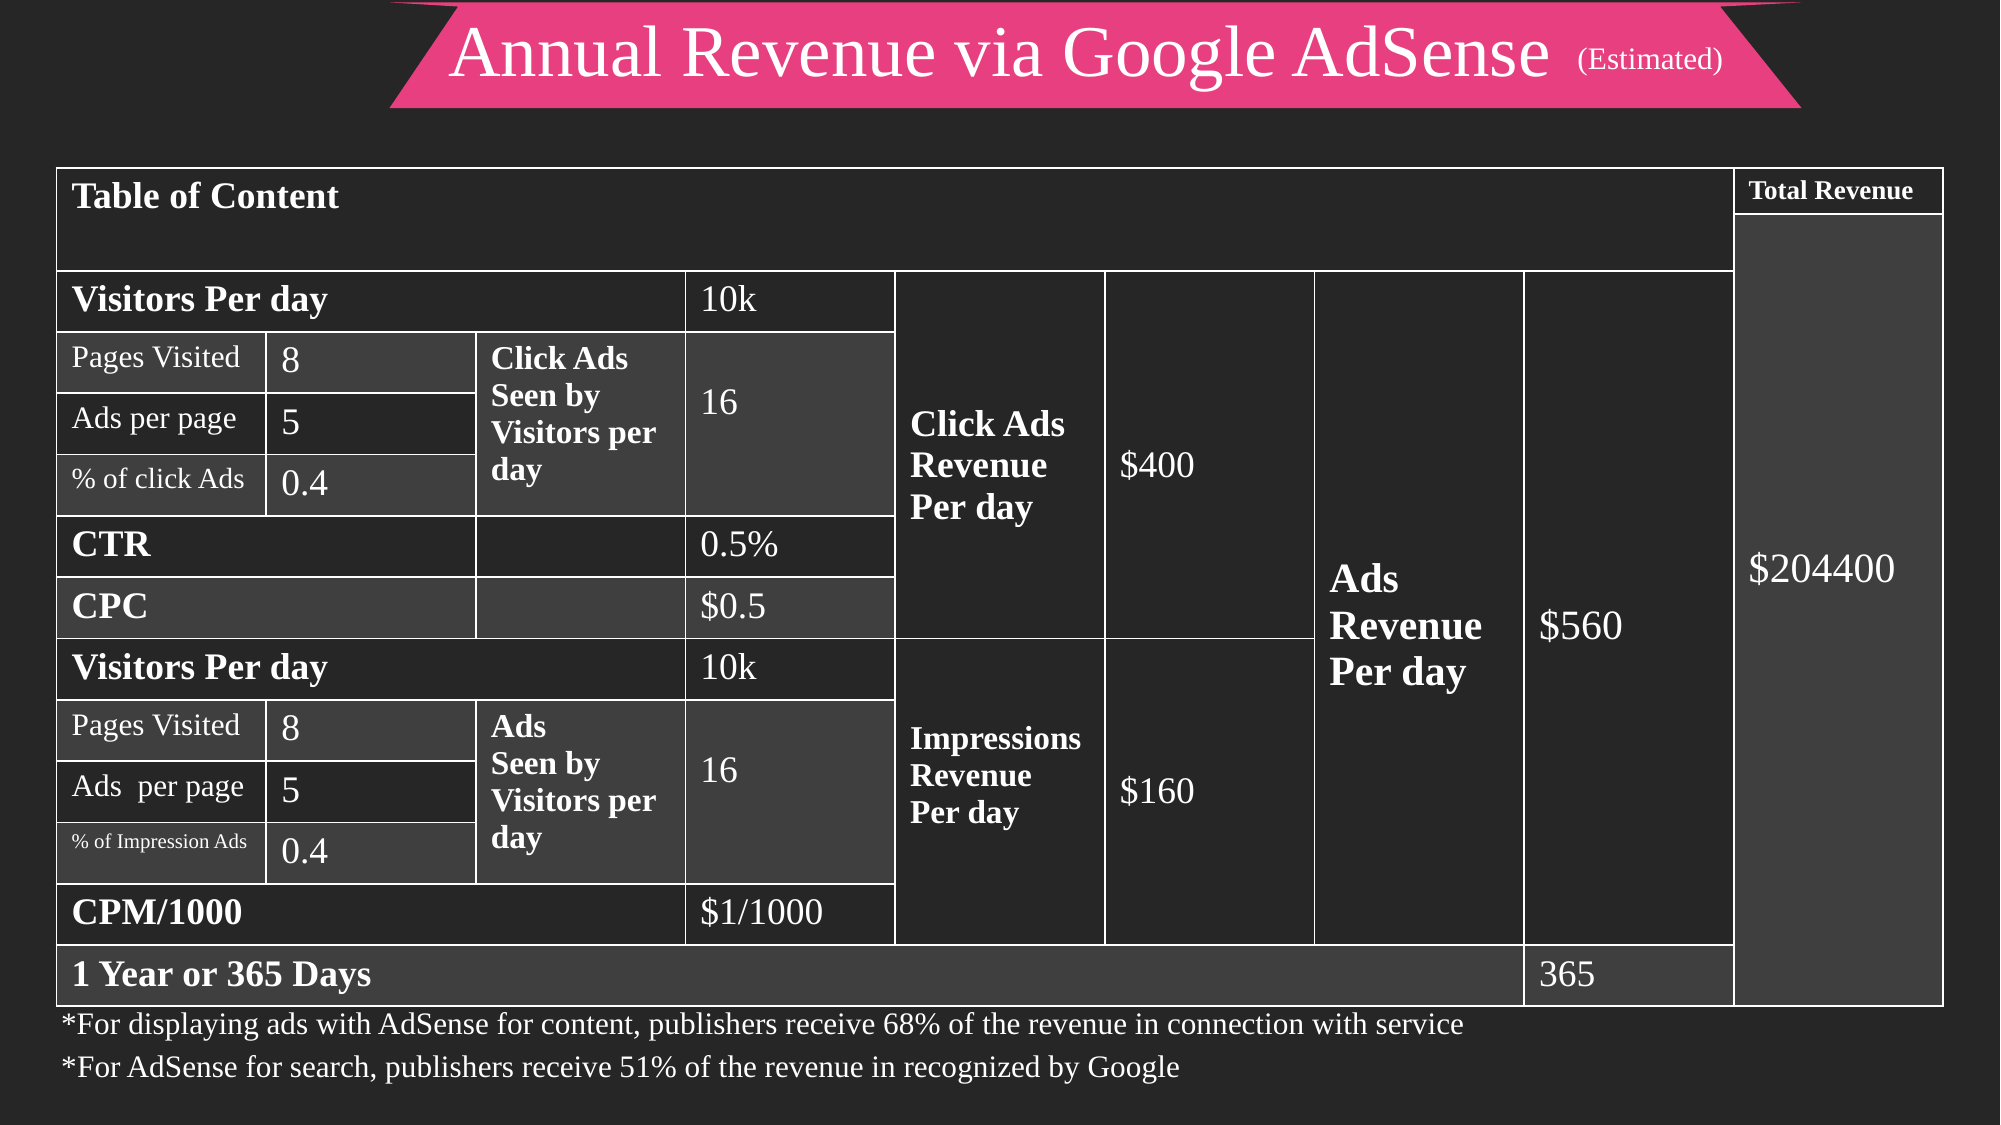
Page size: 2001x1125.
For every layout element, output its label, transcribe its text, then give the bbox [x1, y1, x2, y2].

table_cell CTR [57, 517, 475, 576]
table_cell 0.4 [267, 823, 475, 883]
table_cell 16 [686, 333, 894, 515]
table_cell $0.5 [686, 578, 894, 638]
table_cell CPC [57, 578, 475, 638]
table_cell 365 [1525, 946, 1733, 1005]
table_cell $560 [1525, 272, 1733, 944]
table_cell $400 [1106, 272, 1314, 638]
table_cell 16 [686, 701, 894, 883]
text_box [389, 1, 420, 6]
table_cell $204400 [1735, 215, 1942, 1005]
table_cell Impressions Revenue Per day [896, 639, 1104, 944]
table_cell 8 [267, 701, 475, 760]
table_cell $1/1000 [686, 885, 894, 944]
text_box *For AdSense for search, publishers receive 51% of the revenue in recognized by Google [0, 1039, 1500, 1092]
table_cell Pages Visited [57, 333, 265, 392]
text_box [1579, 1, 1802, 30]
text_box Annual Revenue via Google AdSense [420, 0, 1579, 99]
table_cell Click Ads Revenue Per day [896, 272, 1104, 638]
text_box (Estimated) [1489, 30, 1812, 83]
table_header Total Revenue [1735, 169, 1942, 213]
table_cell Ads Revenue Per day [1315, 272, 1523, 944]
table_cell Visitors Per day [57, 639, 685, 699]
table_cell CPM/1000 [57, 885, 685, 944]
table_cell [477, 578, 685, 638]
table_cell % of click Ads [57, 455, 265, 515]
table_cell 5 [267, 762, 475, 822]
text_box [387, 61, 1804, 110]
text_box *For displaying ads with AdSense for content, publishers receive 68% of the revenue in connection with service [0, 996, 1643, 1049]
table_cell 0.5% [686, 517, 894, 576]
table_cell Ads per page [57, 394, 265, 454]
table_cell 10k [686, 639, 894, 699]
table_cell Ads per page [57, 762, 265, 822]
table_cell 10k [686, 272, 894, 331]
table_cell % of Impression Ads [57, 823, 265, 883]
table_header Table of Content [57, 169, 1733, 270]
table_cell 0.4 [267, 455, 475, 515]
table_cell Click Ads Seen by Visitors per day [477, 333, 685, 515]
table_cell Visitors Per day [57, 272, 685, 331]
table_cell Ads Seen by Visitors per day [477, 701, 685, 883]
table_cell 1 Year or 365 Days [57, 946, 1523, 996]
table_cell [477, 517, 685, 576]
table_cell Pages Visited [57, 701, 265, 760]
table_cell $160 [1106, 639, 1314, 944]
table_cell 8 [267, 333, 475, 392]
table_cell 5 [267, 394, 475, 454]
